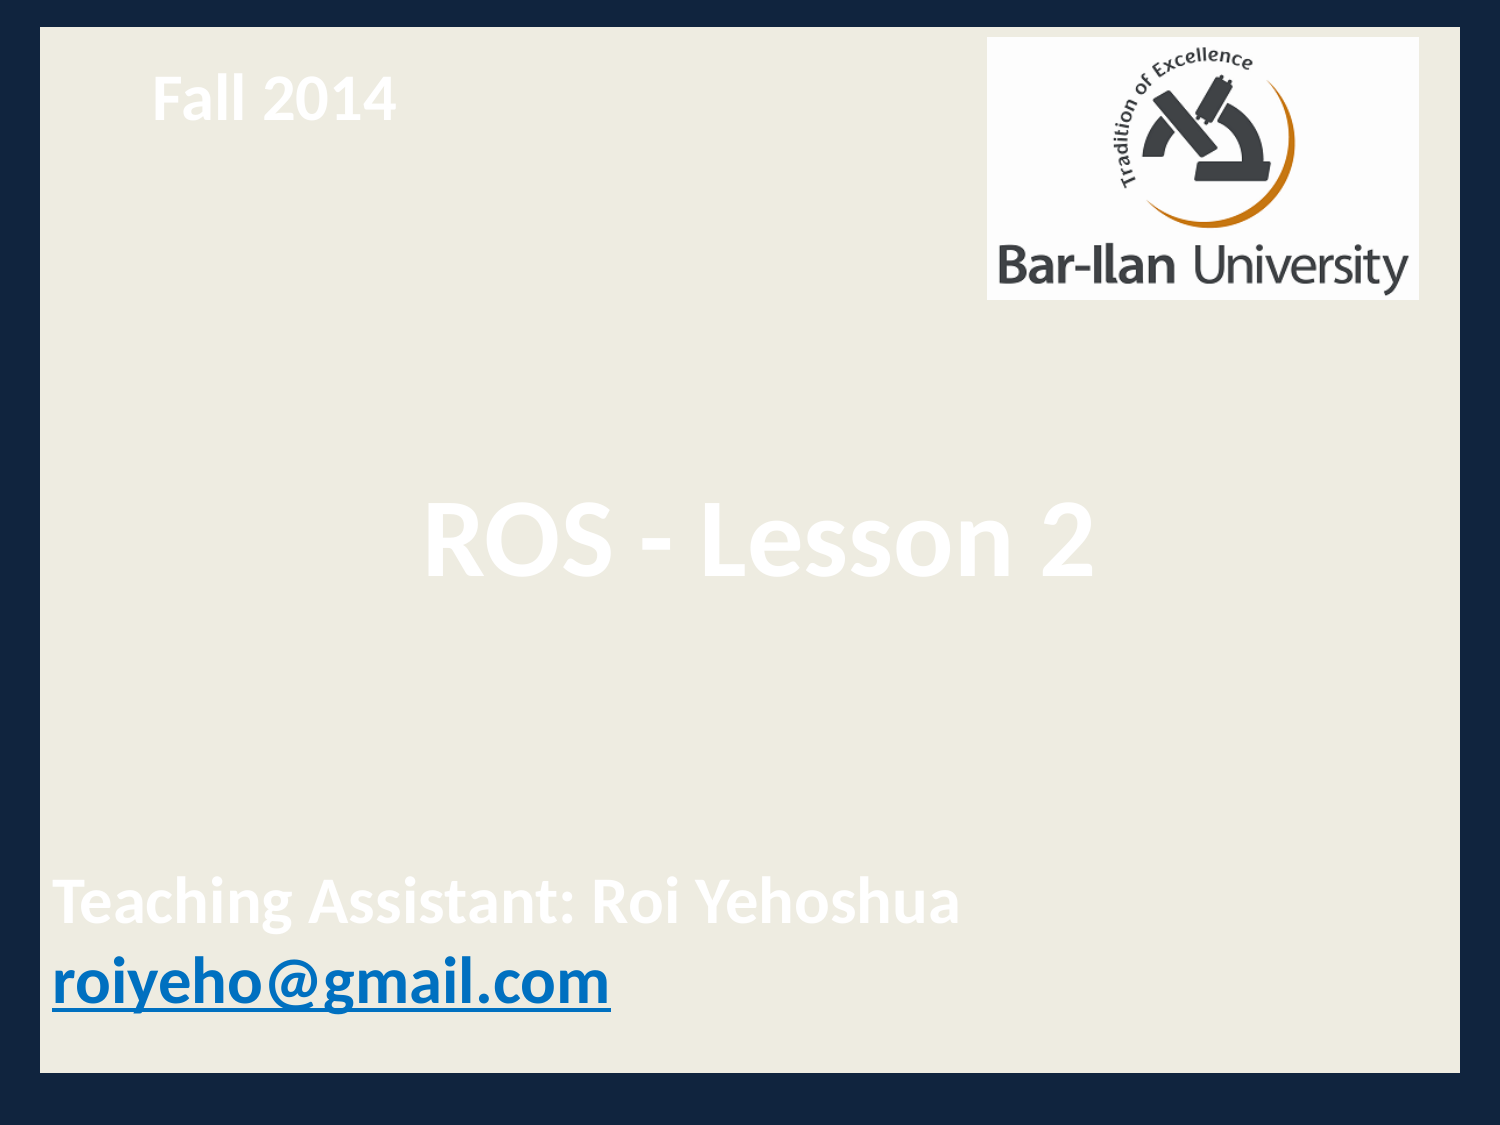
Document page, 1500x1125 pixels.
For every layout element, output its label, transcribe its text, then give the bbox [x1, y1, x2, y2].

text_box Teaching Assistant: Roi Yehoshua roiyeho@gmail.com [37, 849, 1500, 1075]
picture [987, 37, 1419, 301]
text_box ROS - Lesson 2 [70, 437, 1450, 625]
text_box Fall 2014 [24, 50, 525, 138]
